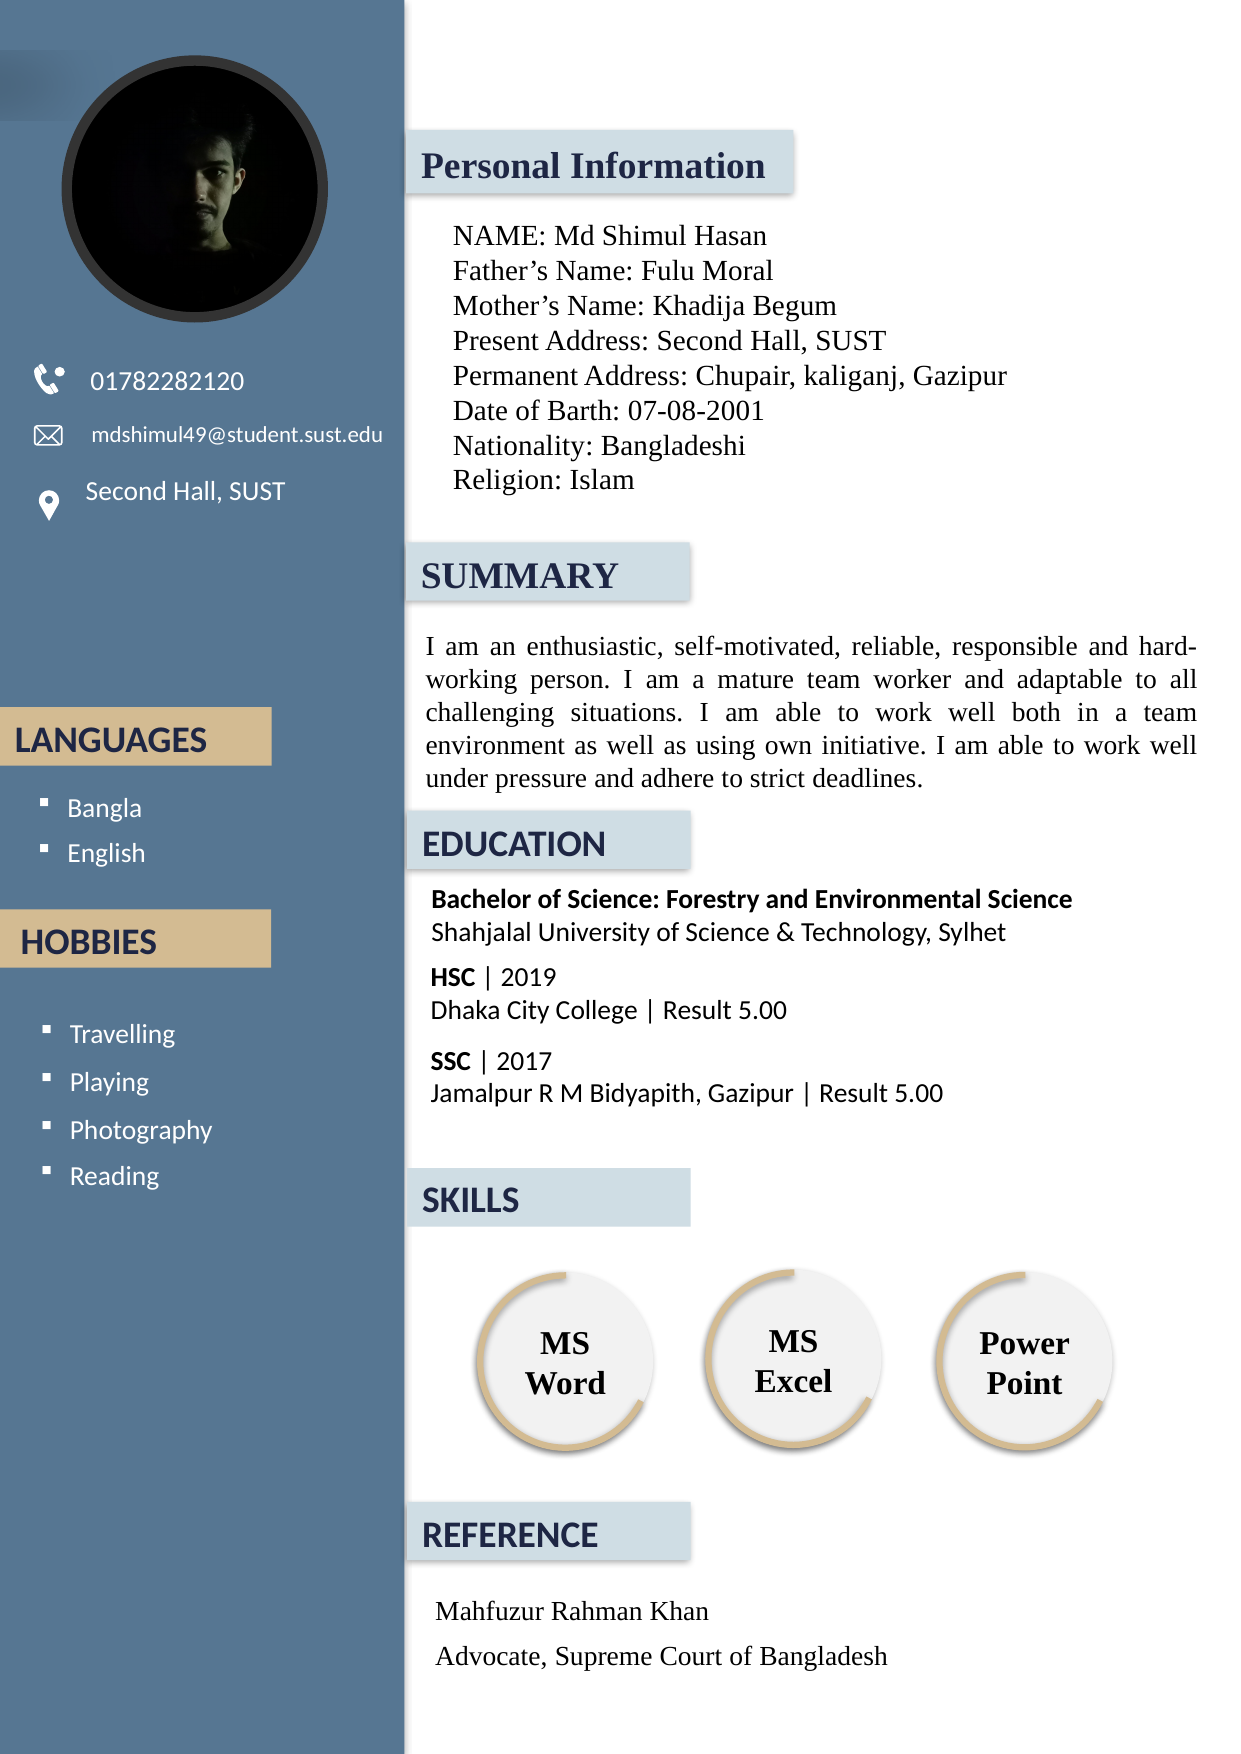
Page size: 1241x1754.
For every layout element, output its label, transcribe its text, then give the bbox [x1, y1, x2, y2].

text_box REFERENCE [406, 1501, 691, 1561]
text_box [477, 1272, 654, 1451]
text_box Mahfuzur Rahman Khan Advocate, Supreme Court of Bangladesh [420, 1585, 1228, 1678]
text_box SUMMARY [405, 542, 690, 601]
text_box [0, 0, 405, 1754]
text_box NAME: Md Shimul Hasan Father’s Name: Fulu Moral Mother’s Name: Khadija Begum Present Address: Second Hall, SUST Permanent Address: Chupair, kaliganj, Gazipur Date of Barth: 07-08-2001 Nationality: Bangladeshi Religion: Islam [440, 209, 1239, 503]
text_box SSC | 2017 Jamalpur R M Bidyapith, Gazipur | Result 5.00 [417, 1036, 1216, 1115]
text_box LANGUAGES [0, 705, 274, 768]
text_box I am an enthusiastic, self-motivated, reliable, responsible and hard-working person. I am a mature team worker and adaptable to all challenging situations. I am able to work well both in a team environment as well as using own initiative. I am able to work well under pressure and adhere to strict deadlines. [412, 622, 1211, 799]
text_box SKILLS [405, 1166, 693, 1229]
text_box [33, 362, 385, 522]
text_box HSC | 2019 Dhaka City College | Result 5.00 [417, 953, 1216, 1032]
text_box Travelling Playing Photography Reading [25, 1006, 387, 1199]
text_box EDUCATION [406, 810, 691, 870]
picture [66, 60, 324, 318]
text_box HOBBIES [0, 907, 273, 970]
text_box Bachelor of Science: Forestry and Environmental Science Shahjalal University of Science & Technology, Sylhet [418, 874, 1218, 953]
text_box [705, 1269, 882, 1448]
text_box Personal Information [405, 129, 794, 194]
text_box Bangla English [23, 782, 379, 876]
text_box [936, 1271, 1113, 1451]
